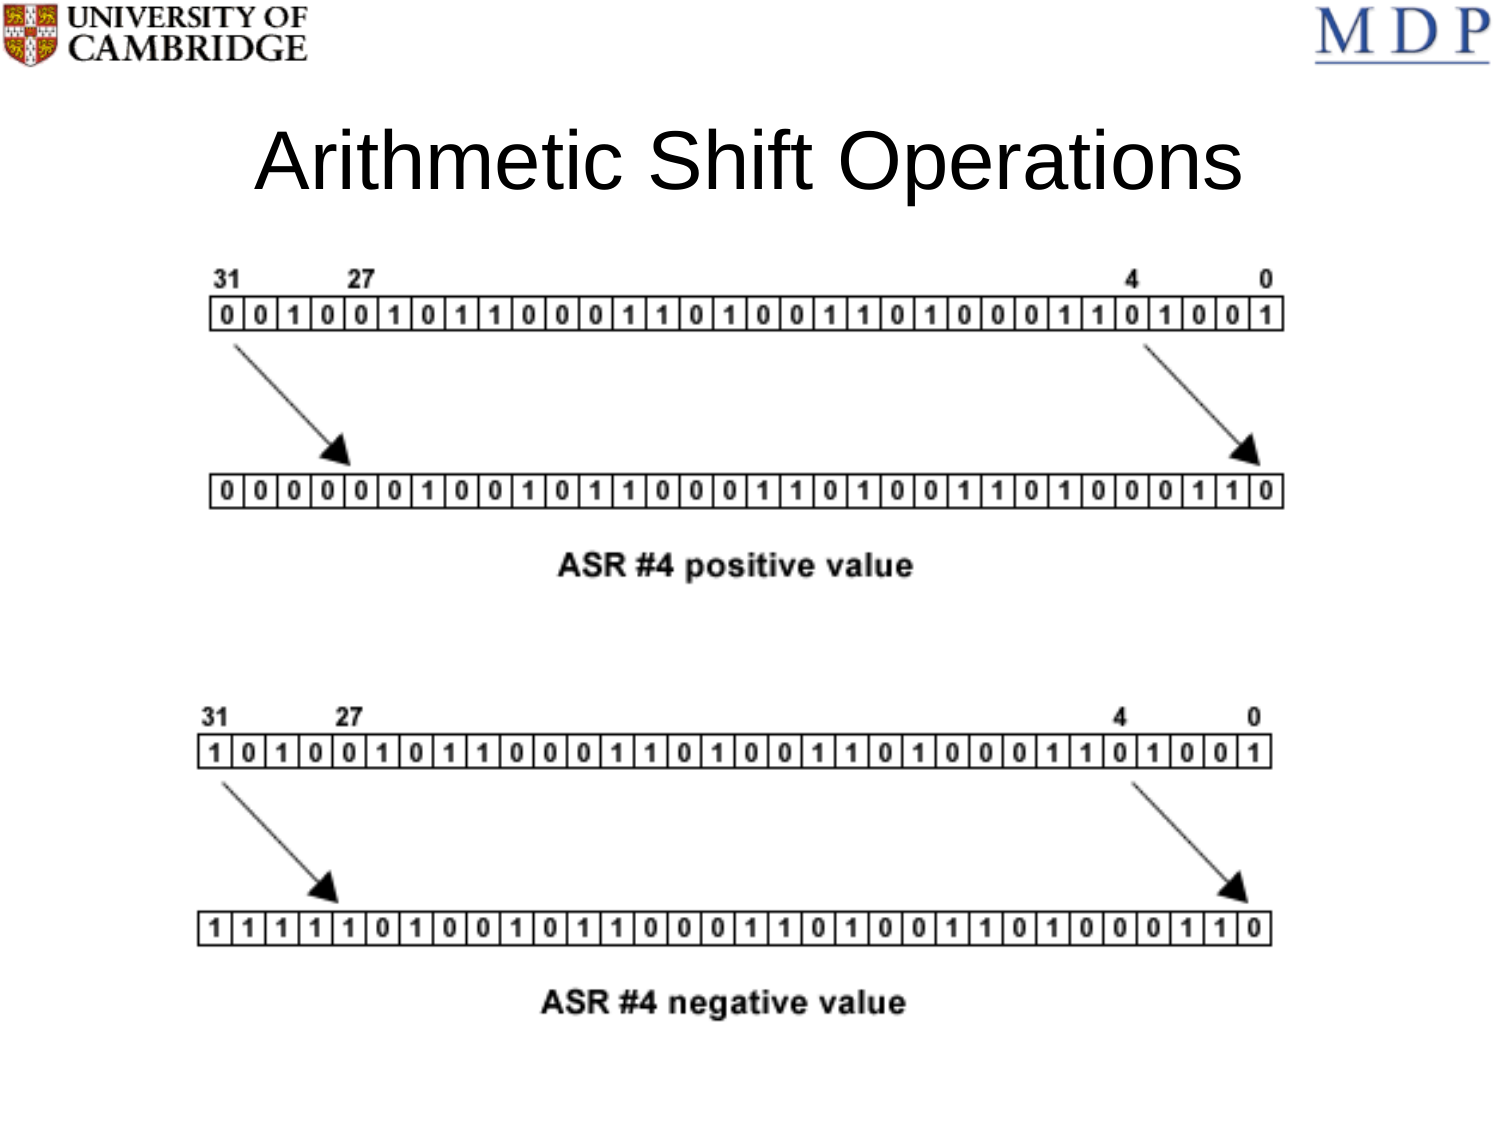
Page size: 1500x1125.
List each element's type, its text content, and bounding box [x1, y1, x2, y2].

picture [1309, 0, 1500, 72]
picture [0, 0, 344, 72]
picture [162, 224, 1359, 618]
picture [149, 662, 1347, 1055]
title Arithmetic Shift Operations [112, 62, 1388, 250]
